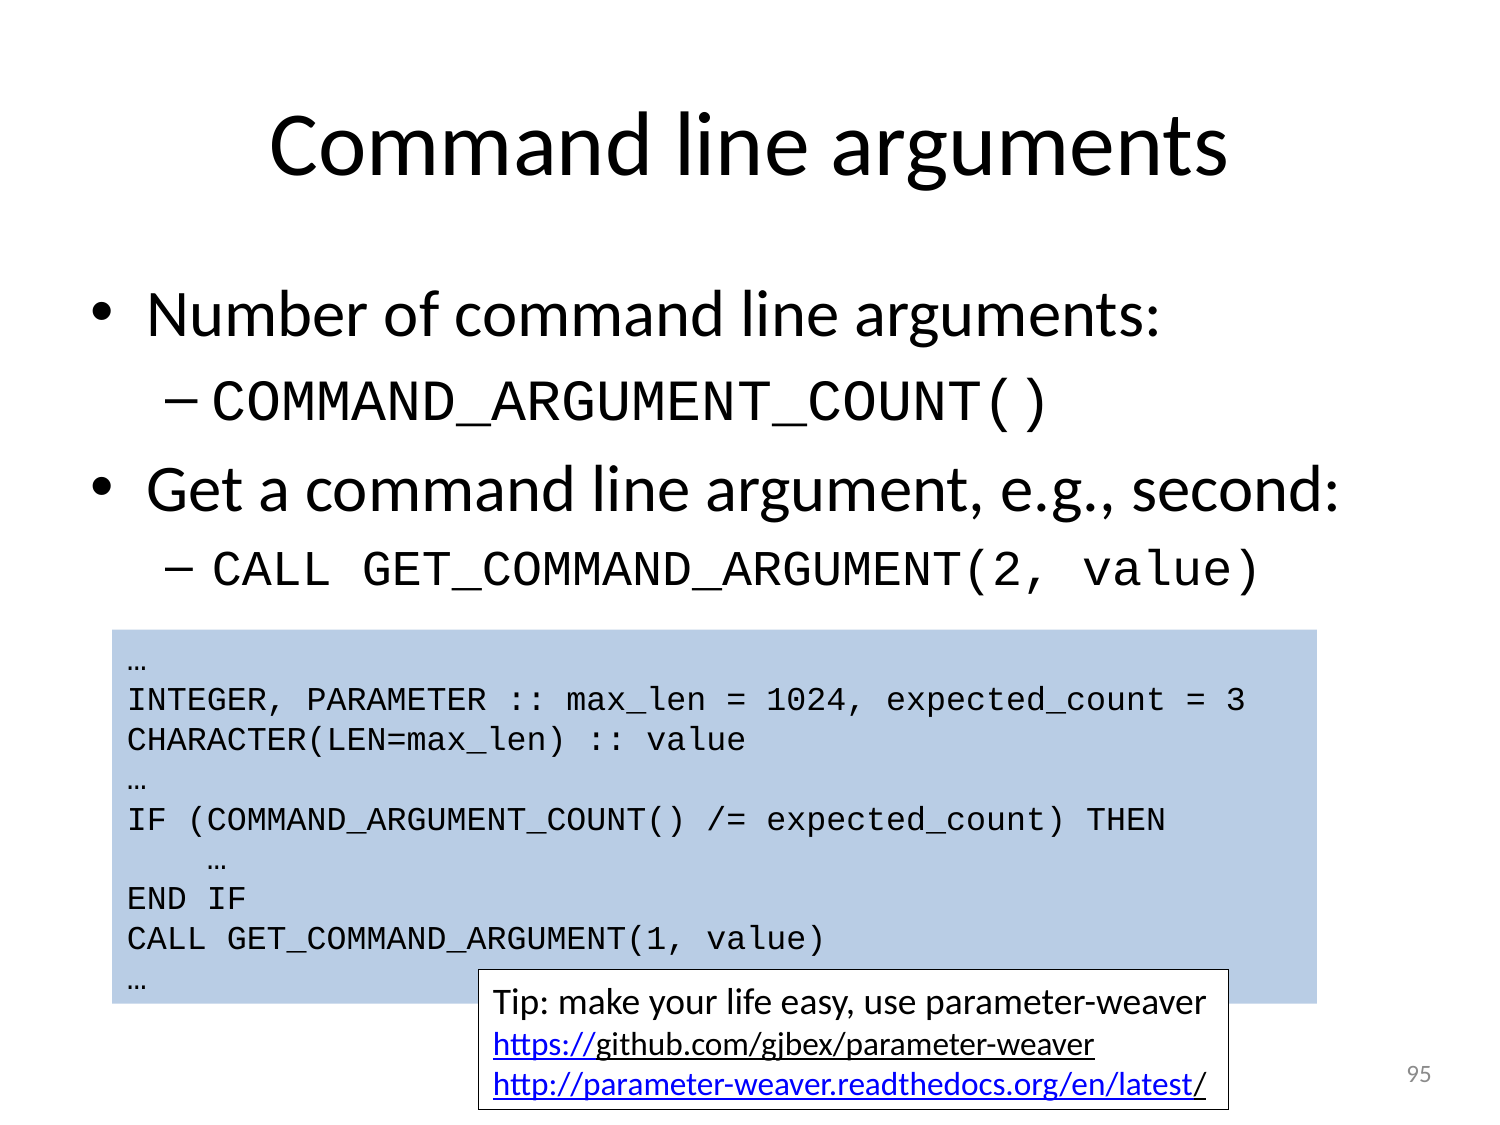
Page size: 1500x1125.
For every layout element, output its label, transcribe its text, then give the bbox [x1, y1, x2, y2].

list Number of command line arguments: COMMAND_ARGUMENT_COUNT() Get a command line argument, e.g., second: CALL GET_COMMAND_ARGUMENT(2, value) [75, 262, 1425, 1005]
slide_number 95 [1229, 1042, 1447, 1103]
text_box Tip: make your life easy, use parameter-weaver https://github.com/gjbex/parameter-weaver http://parameter-weaver.readthedocs.org/en/latest/ [478, 969, 1229, 1110]
title Command line arguments [75, 45, 1425, 233]
text_box … INTEGER, PARAMETER :: max_len = 1024, expected_count = 3 CHARACTER(LEN=max_len) :: value … IF (COMMAND_ARGUMENT_COUNT() /= expected_count) THEN … END IF CALL GET_COMMAND_ARGUMENT(1, value) … [112, 629, 1317, 1004]
